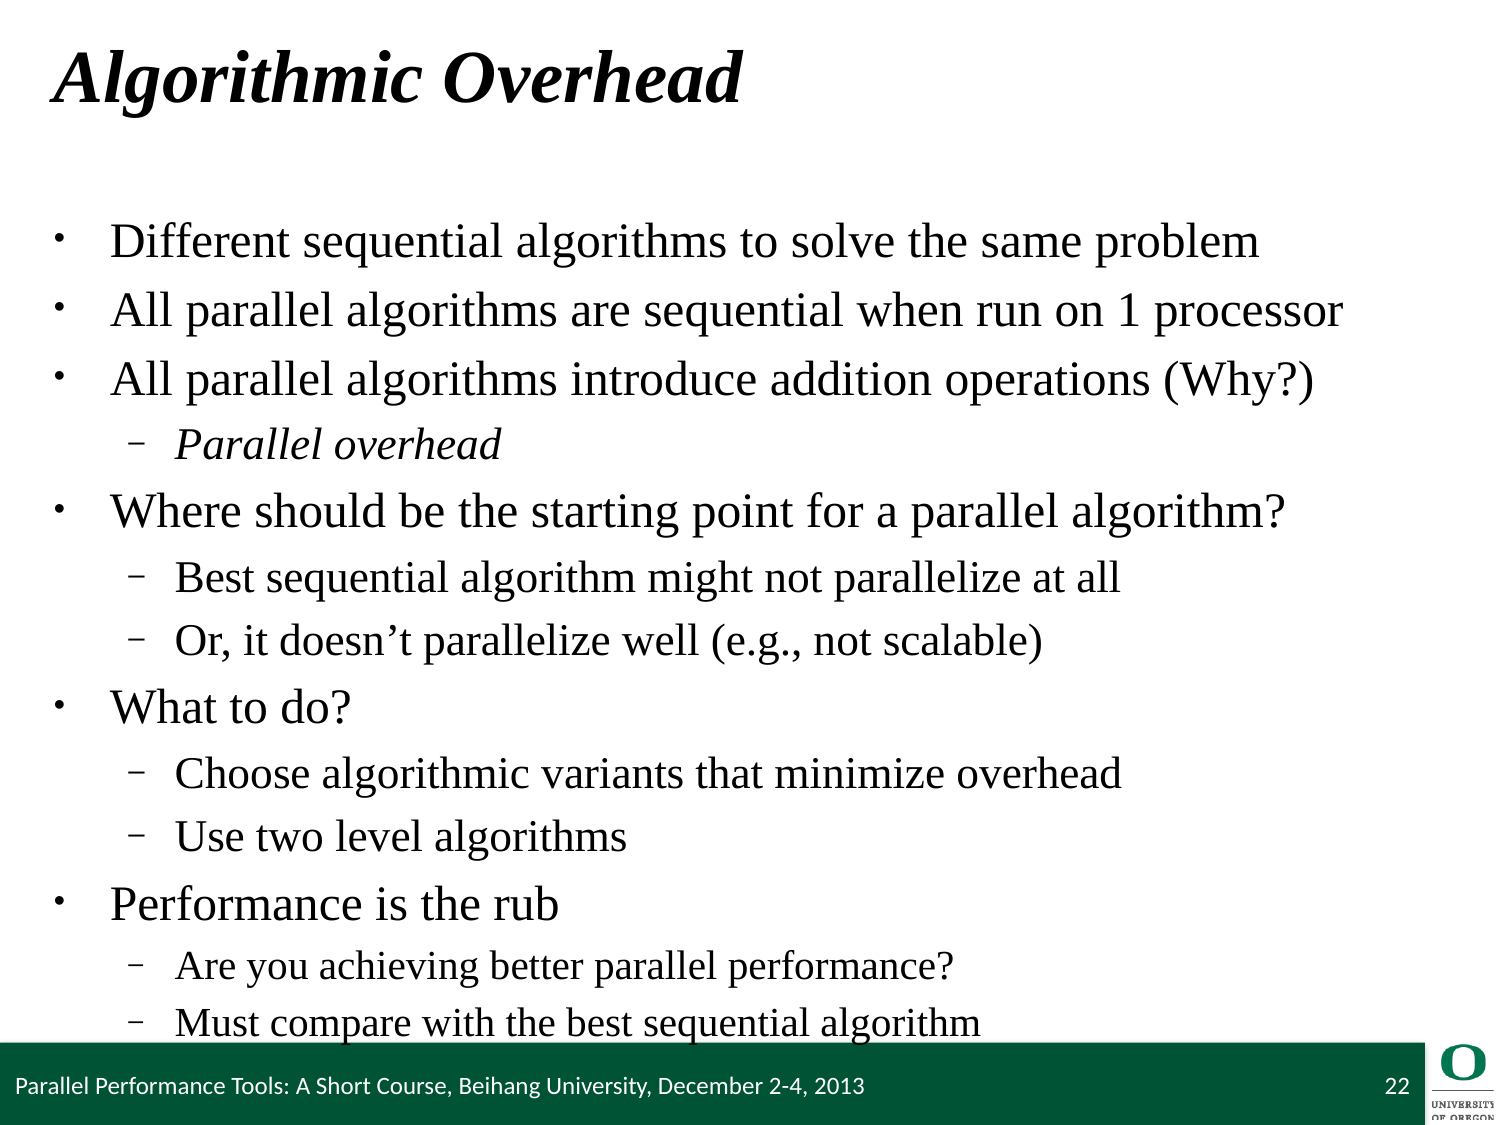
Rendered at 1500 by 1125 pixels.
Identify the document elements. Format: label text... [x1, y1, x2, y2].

footer Parallel Performance Tools: A Short Course, Beihang University, December 2-4, 2013 [0, 1044, 988, 1125]
slide_number 22 [1074, 1044, 1425, 1125]
list Different sequential algorithms to solve the same problem All parallel algorithms are sequential when run on 1 processor All parallel algorithms introduce addition operations (Why?) Parallel overhead Where should be the starting point for a parallel algorithm? Best sequential algorithm might not parallelize at all Or, it doesn’t parallelize well (e.g., not scalable) What to do? Choose algorithmic variants that minimize overhead Use two level algorithms Performance is the rub Are you achieving better parallel performance? Must compare with the best sequential algorithm [39, 200, 1459, 1054]
title Algorithmic Overhead [39, 0, 1500, 145]
